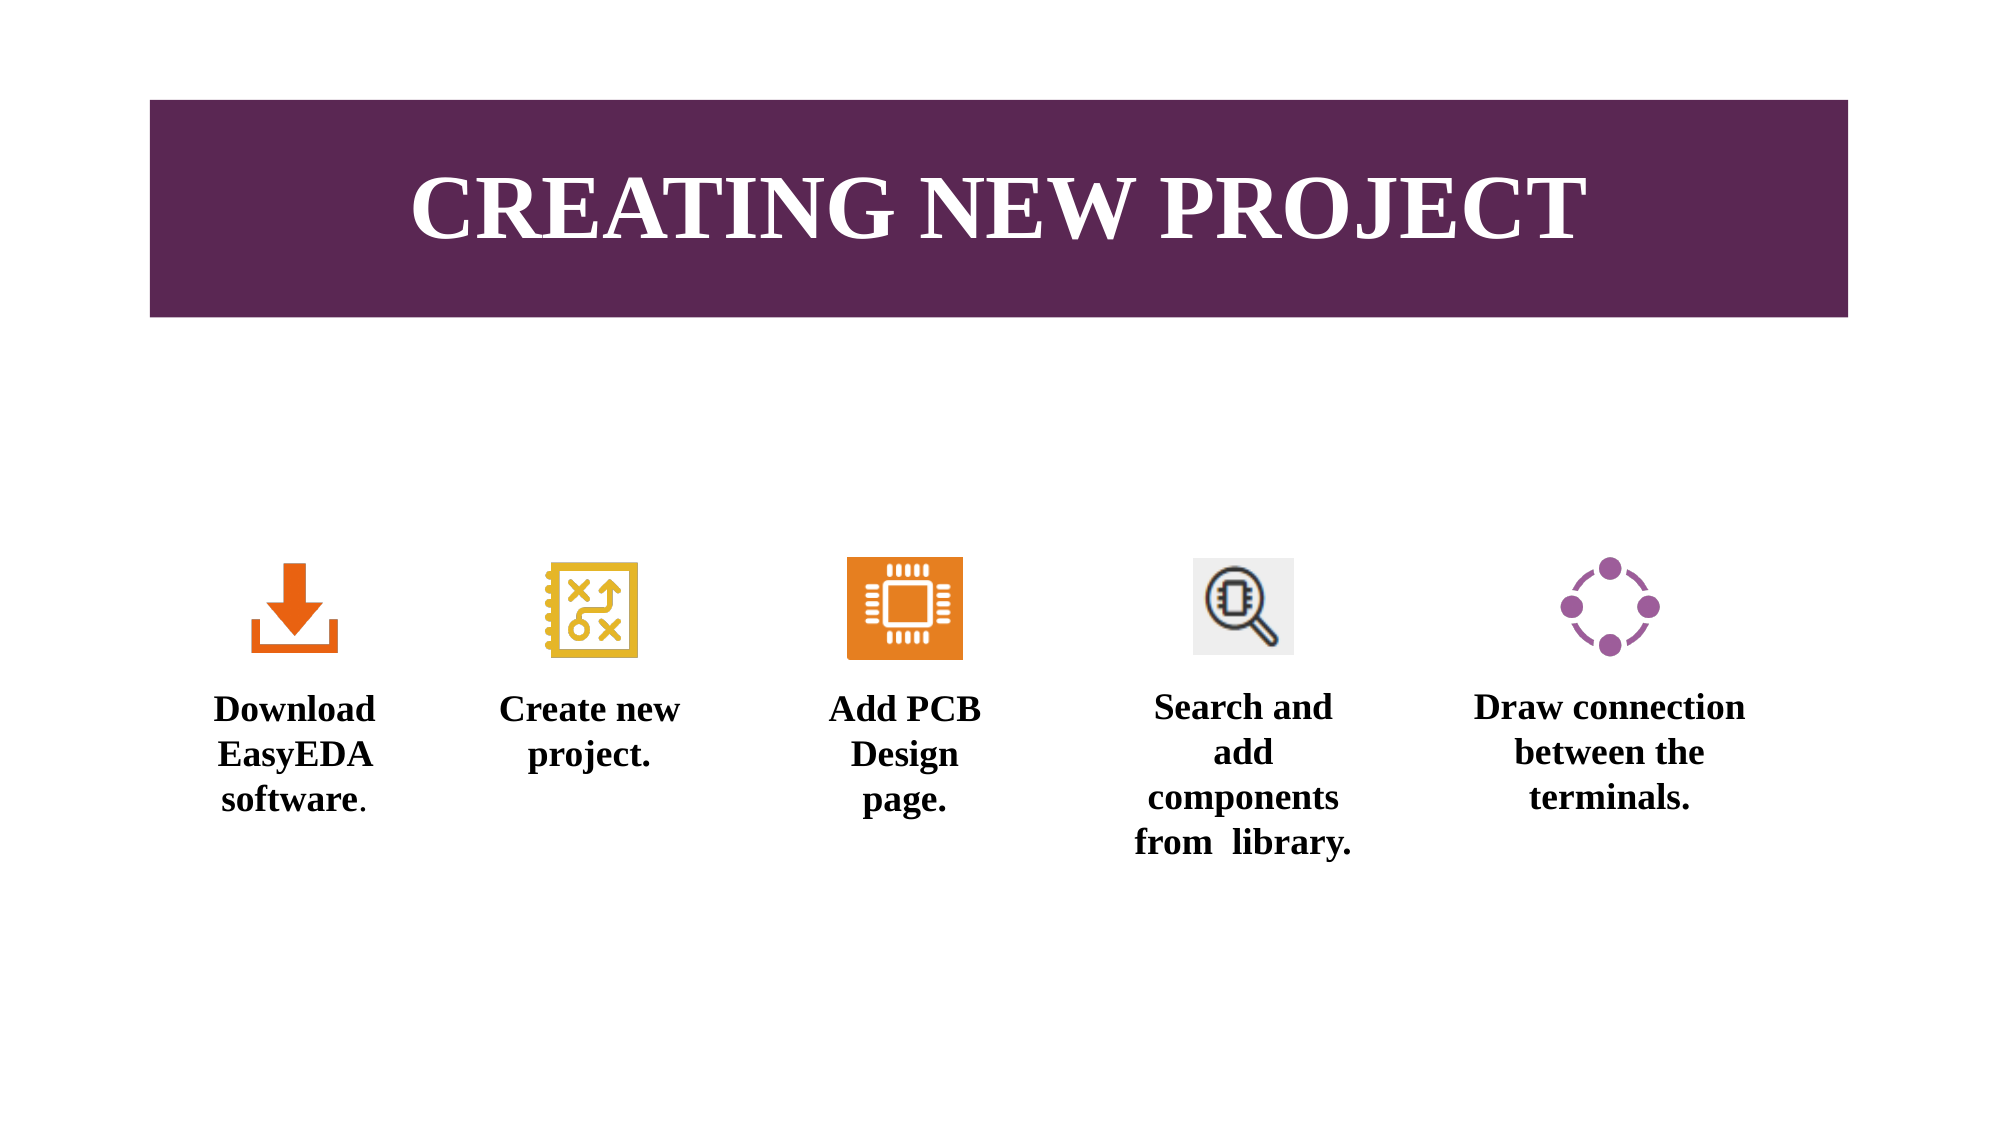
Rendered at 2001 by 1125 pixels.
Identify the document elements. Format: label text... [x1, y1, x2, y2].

text_box [1542, 538, 1678, 674]
picture [1193, 557, 1294, 655]
text_box Search and add components from library. [1105, 674, 1382, 915]
text_box Add PCB Design page. [800, 676, 1010, 872]
text_box [522, 542, 658, 676]
picture [847, 556, 963, 660]
text_box Create new project. [483, 676, 696, 827]
text_box [227, 540, 363, 676]
text_box Draw connection between the terminals. [1444, 674, 1775, 870]
text_box Download EasyEDA software. [170, 676, 419, 872]
title Creating new project [149, 99, 1849, 318]
